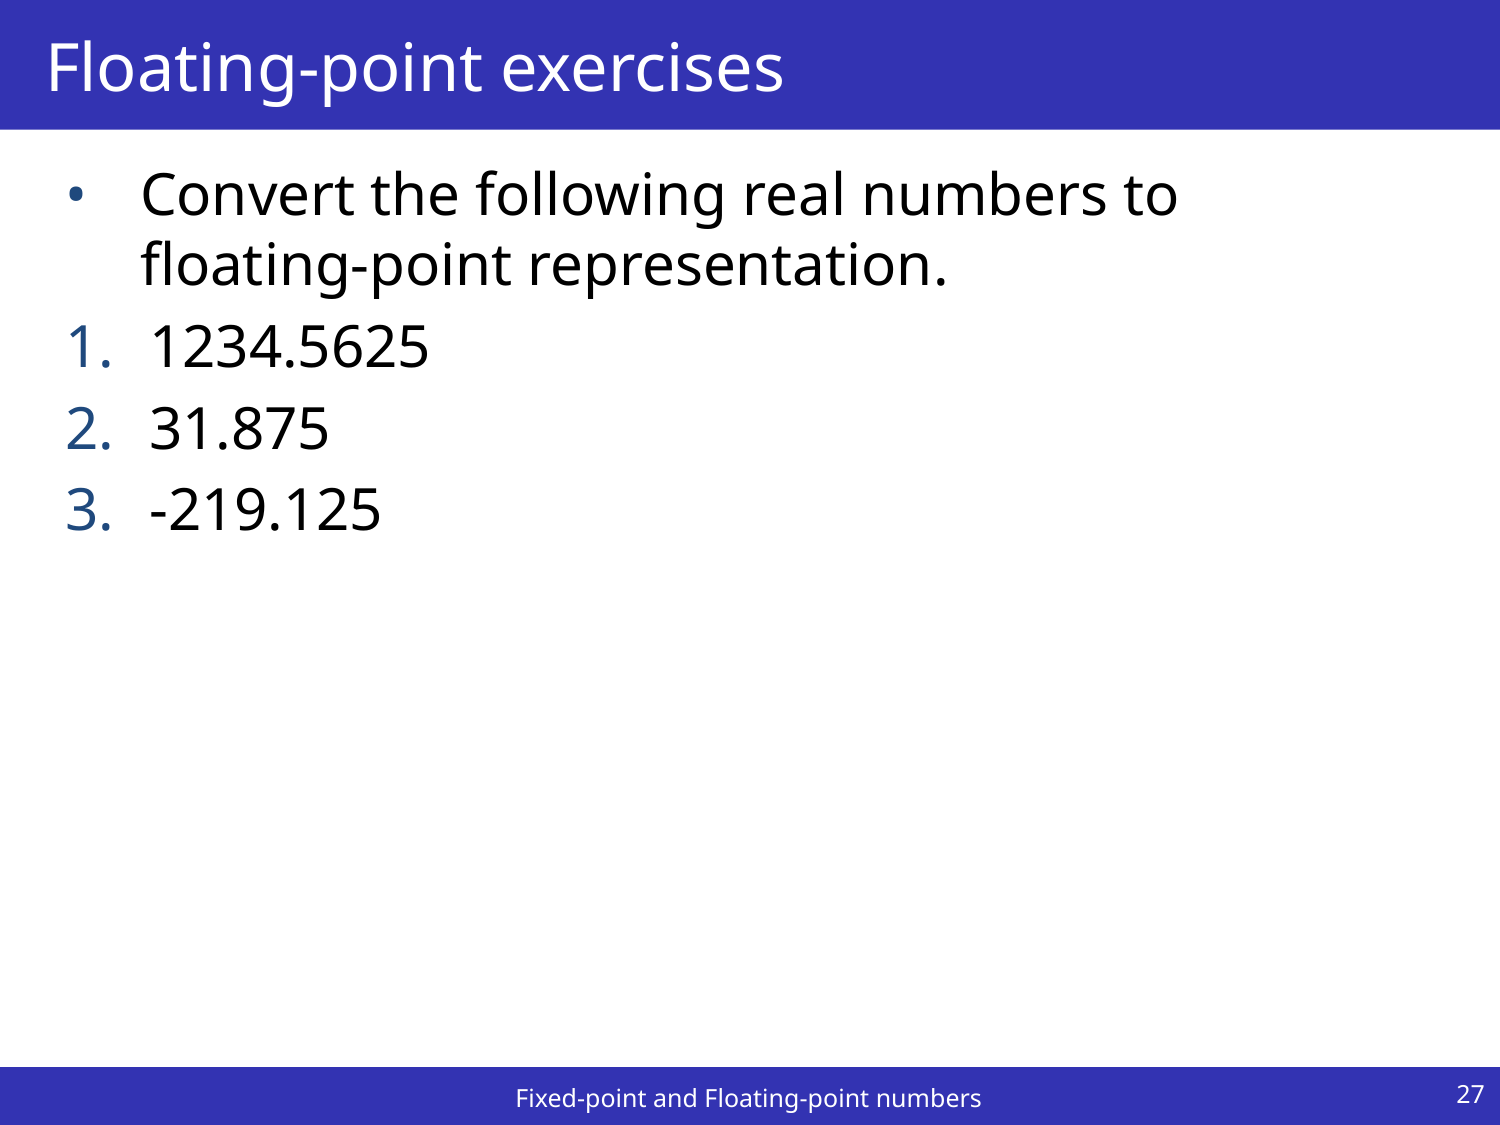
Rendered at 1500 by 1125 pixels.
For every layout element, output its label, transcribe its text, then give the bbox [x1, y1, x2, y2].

title Floating-point exercises [0, 0, 1500, 130]
list Convert the following real numbers to floating-point representation. 1234.5625 31.875 -219.125 [50, 149, 1425, 1005]
slide_number 27 [1325, 1067, 1500, 1125]
